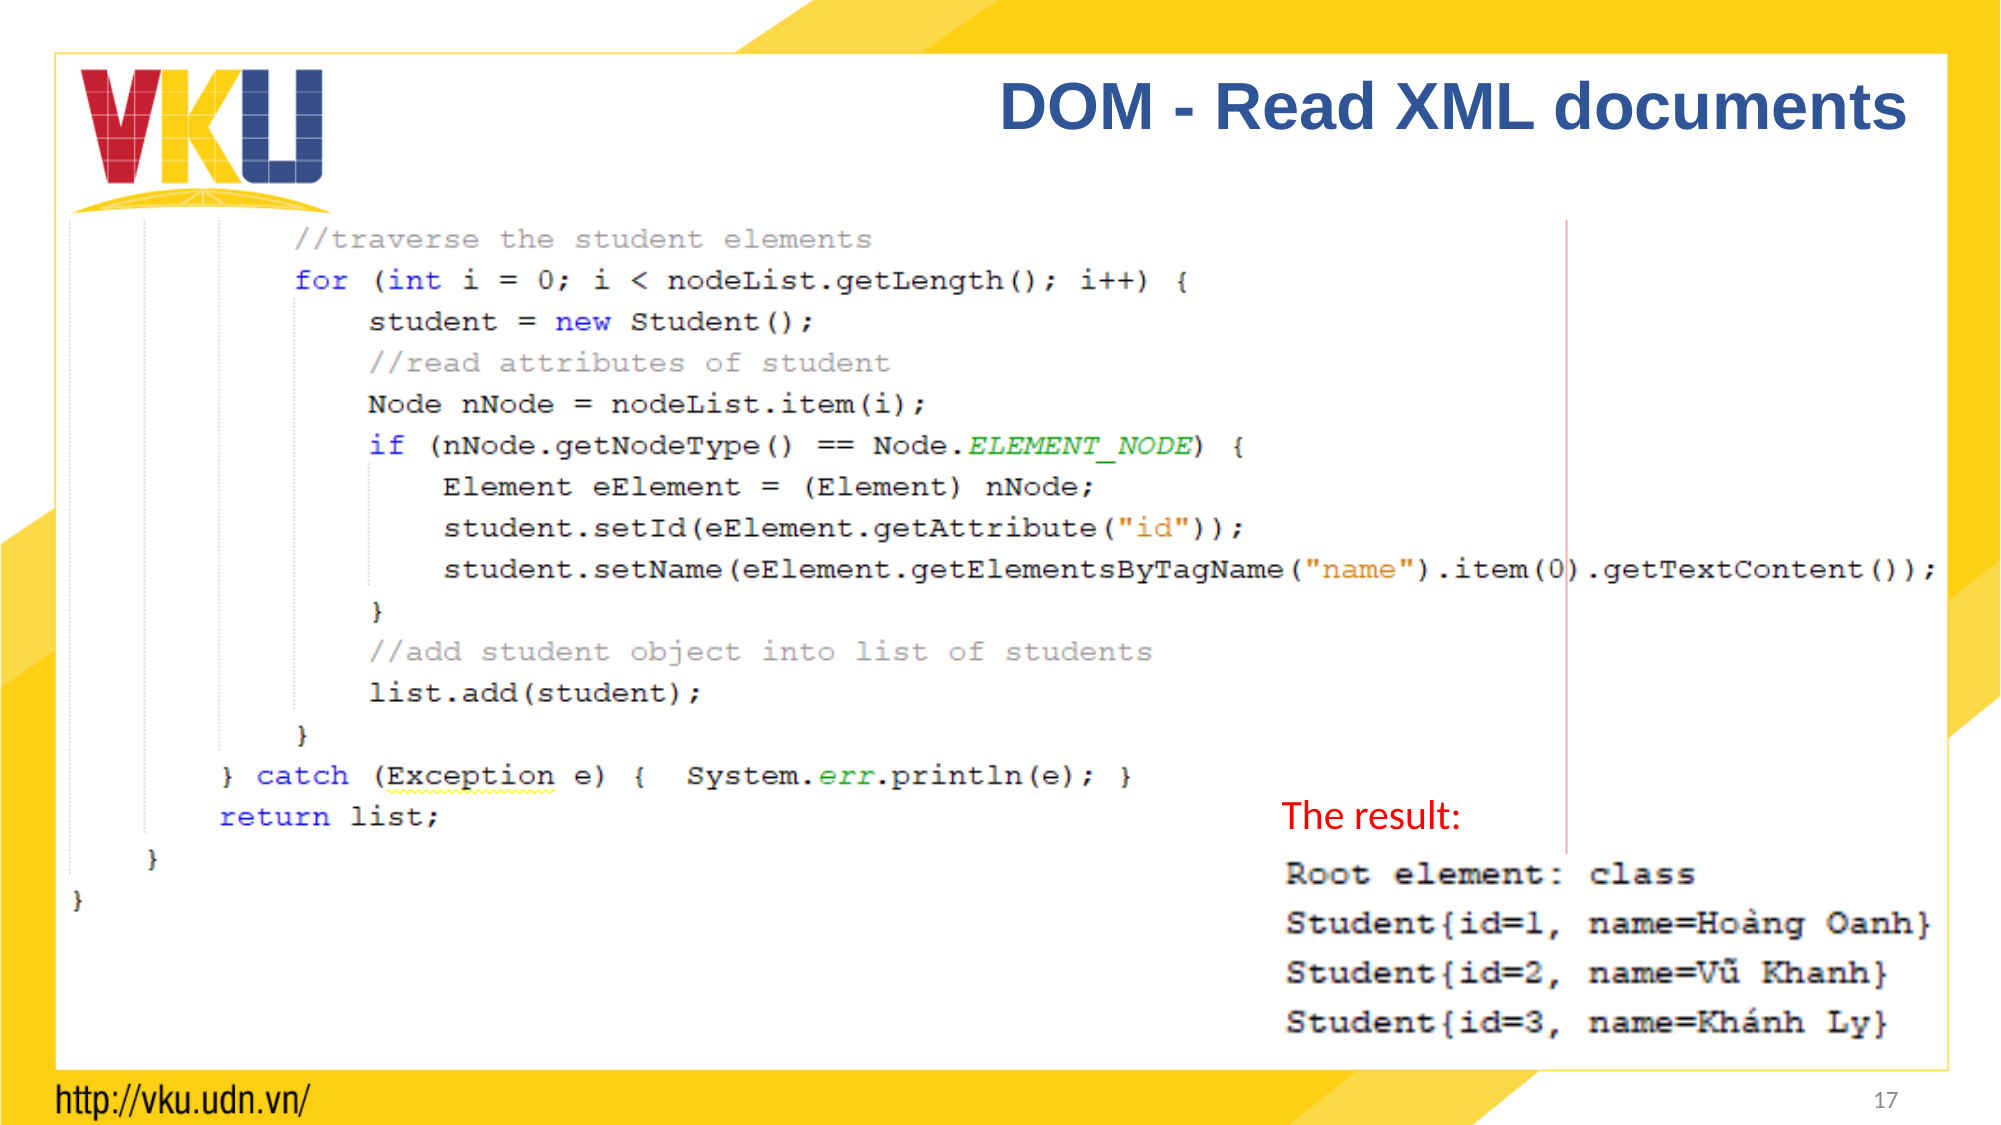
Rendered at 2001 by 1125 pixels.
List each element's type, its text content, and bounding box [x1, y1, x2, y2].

slide_number 17 [1463, 1071, 1914, 1125]
title DOM - Read XML documents [662, 52, 1925, 165]
picture [0, 0, 2001, 1125]
